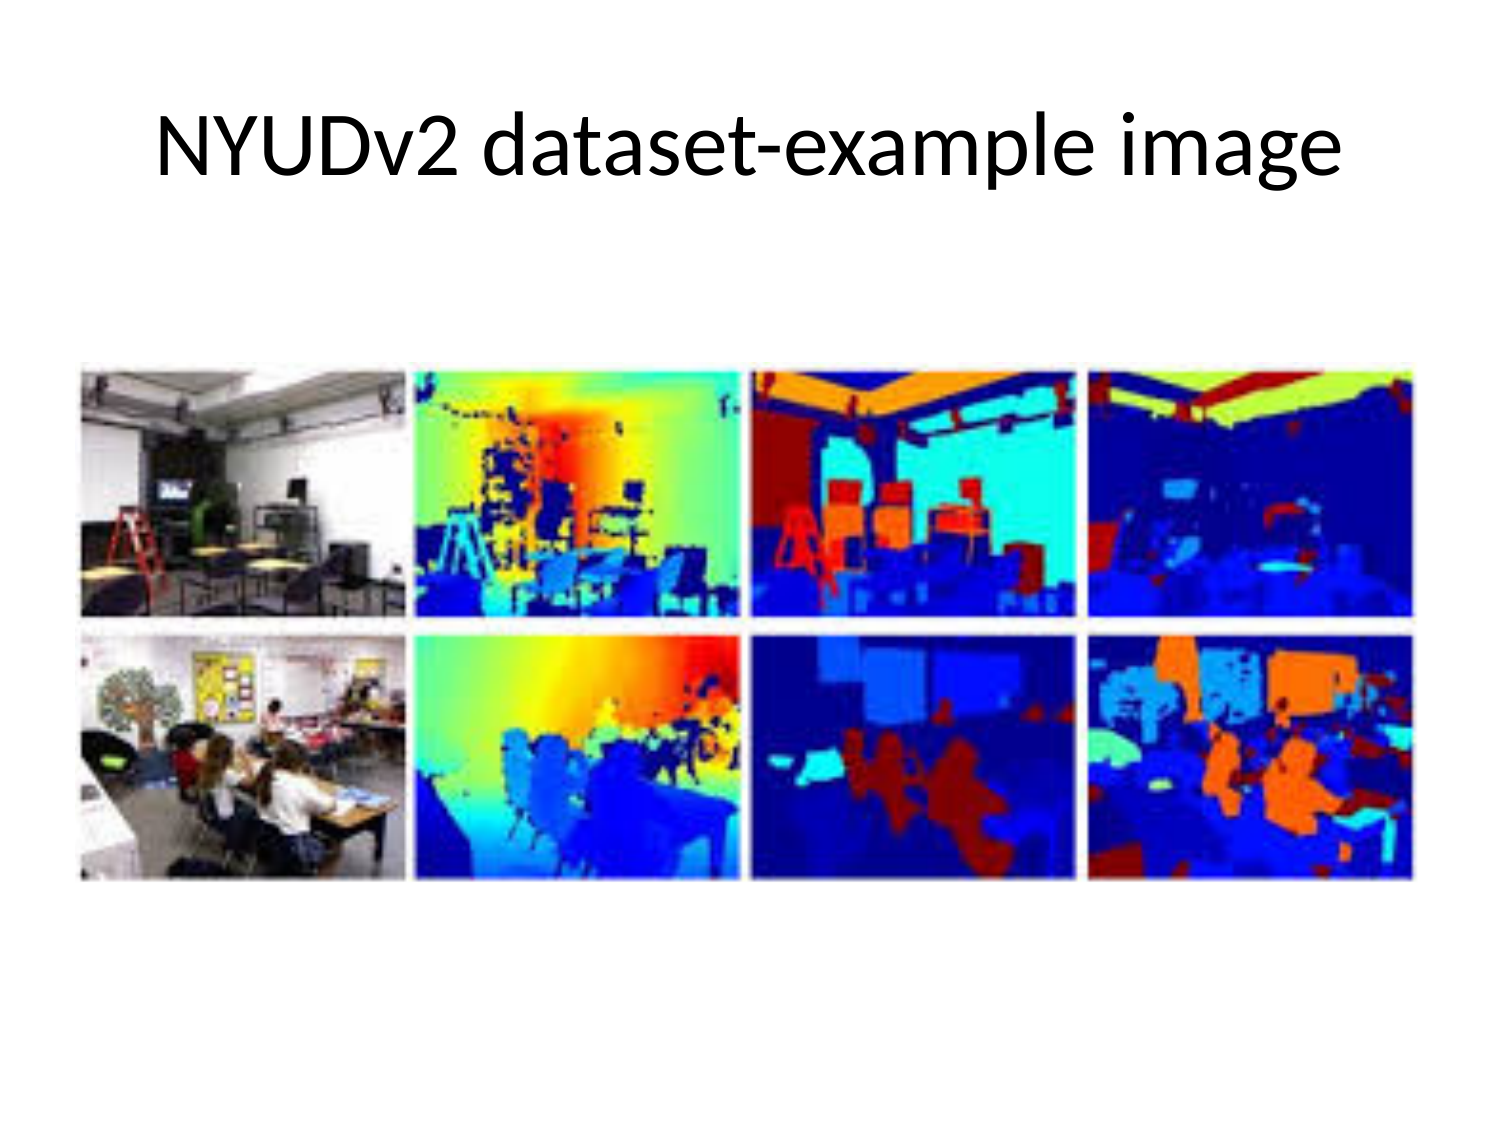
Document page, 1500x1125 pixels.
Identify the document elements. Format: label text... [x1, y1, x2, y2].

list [74, 262, 1426, 1006]
title NYUDv2 dataset-example image [75, 45, 1425, 233]
